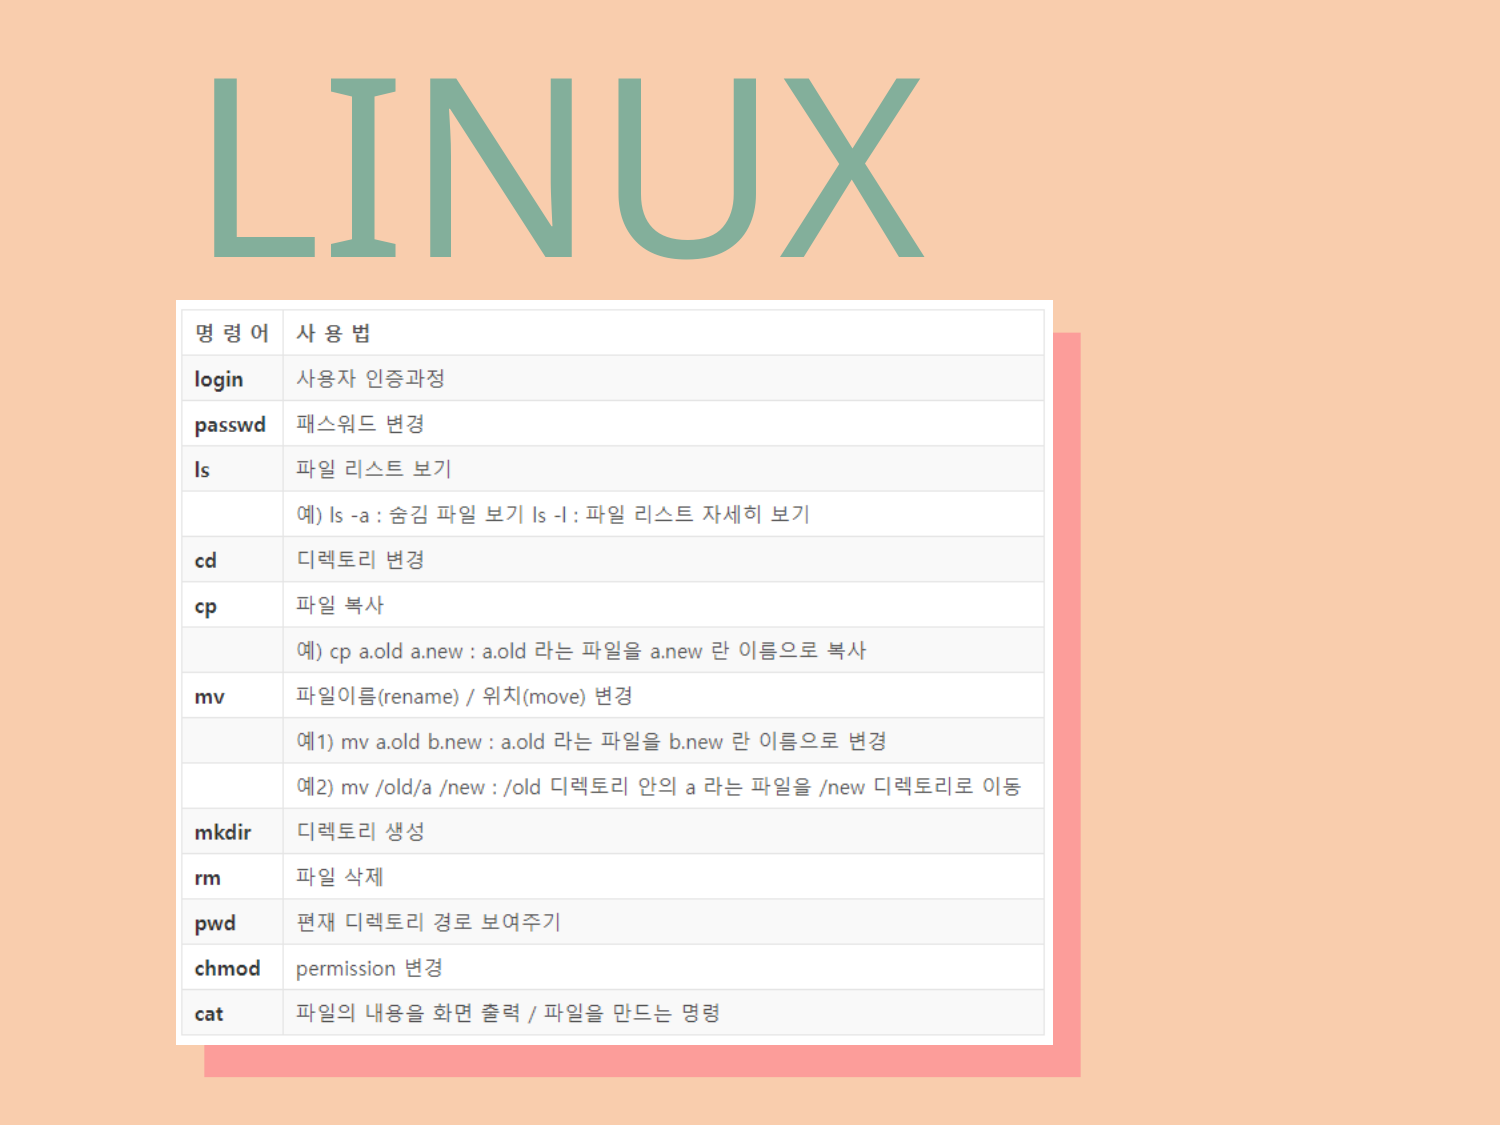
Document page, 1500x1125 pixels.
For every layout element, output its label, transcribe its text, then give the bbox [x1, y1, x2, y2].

picture [176, 300, 1053, 1046]
text_box [203, 332, 1082, 1078]
text_box LINUX [176, 0, 1023, 300]
